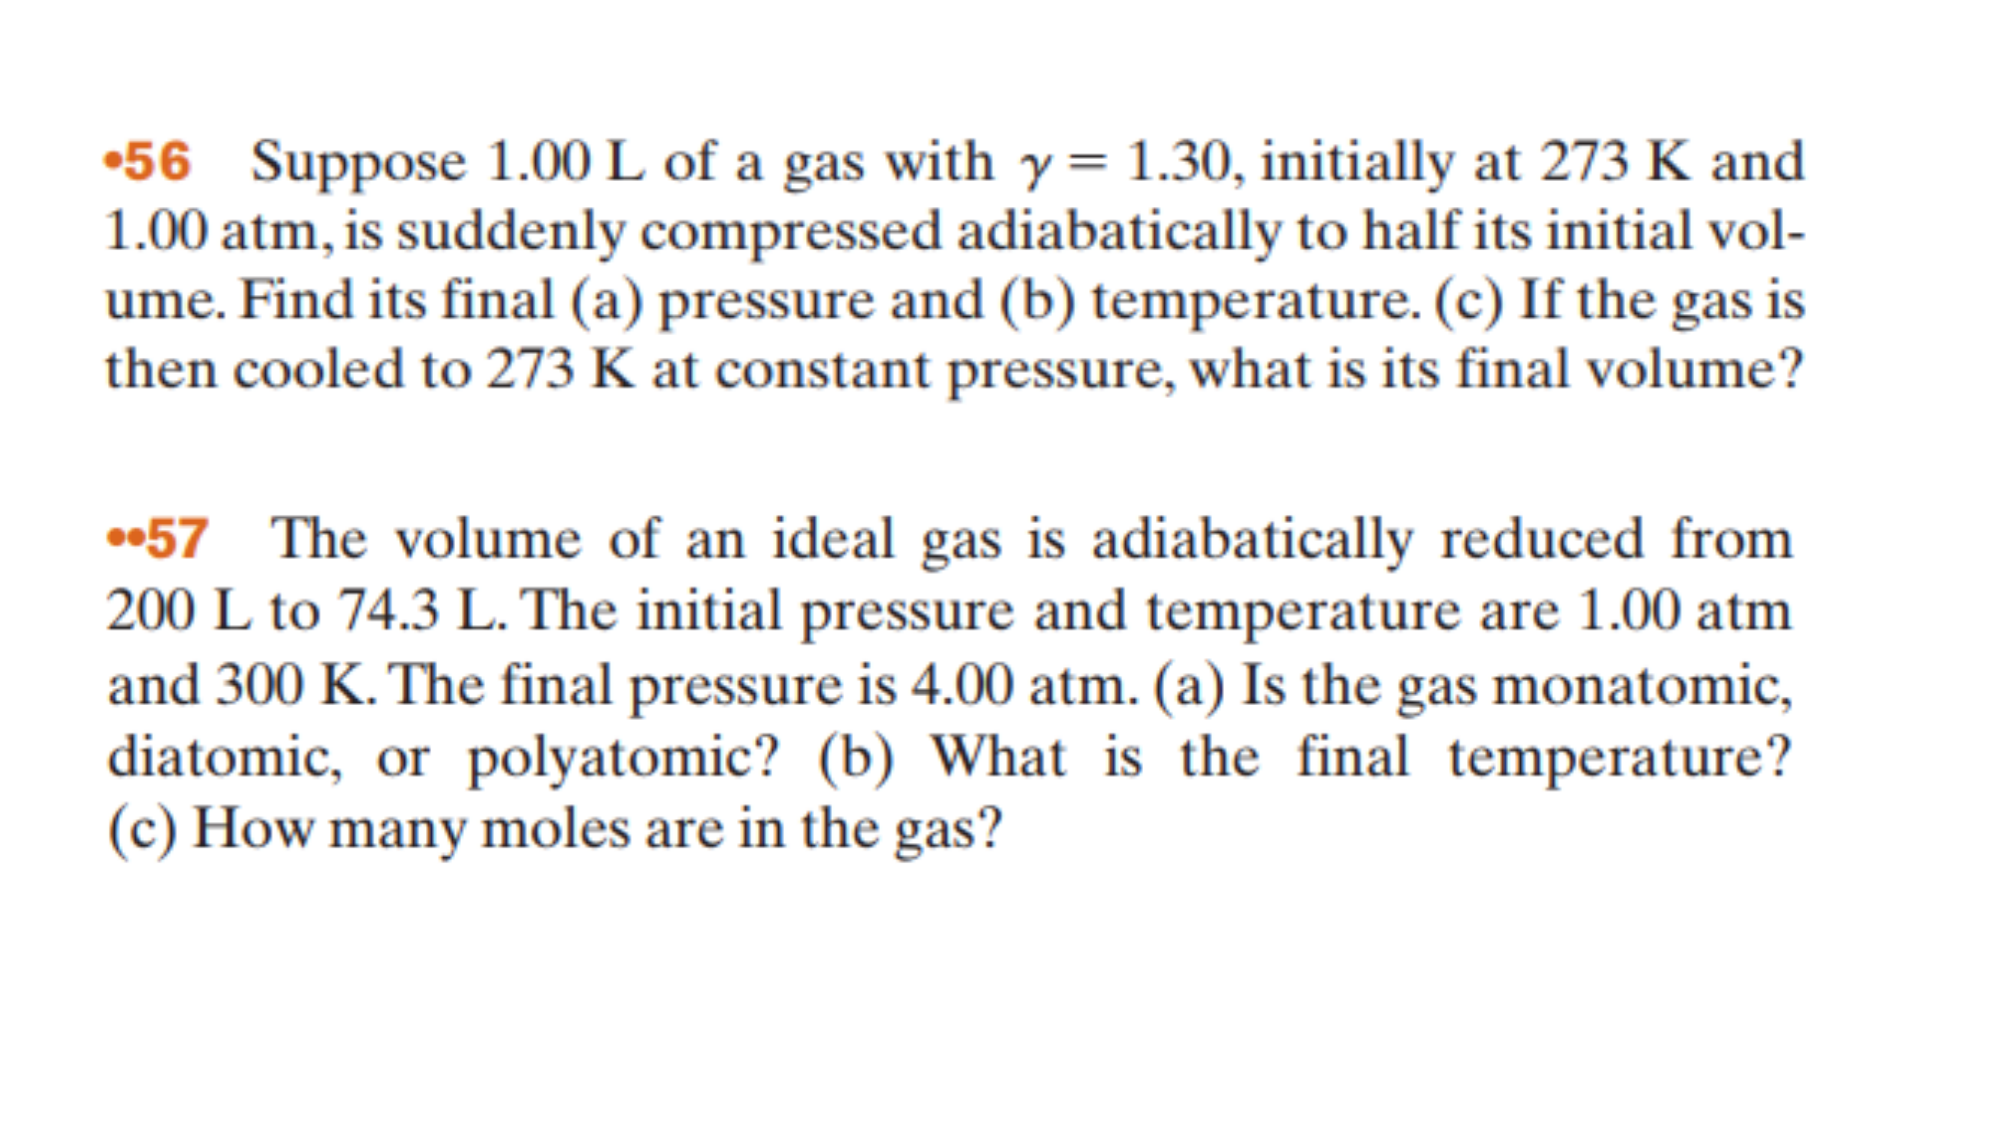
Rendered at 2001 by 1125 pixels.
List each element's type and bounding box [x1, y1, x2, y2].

picture [84, 505, 1849, 875]
picture [84, 118, 1908, 423]
